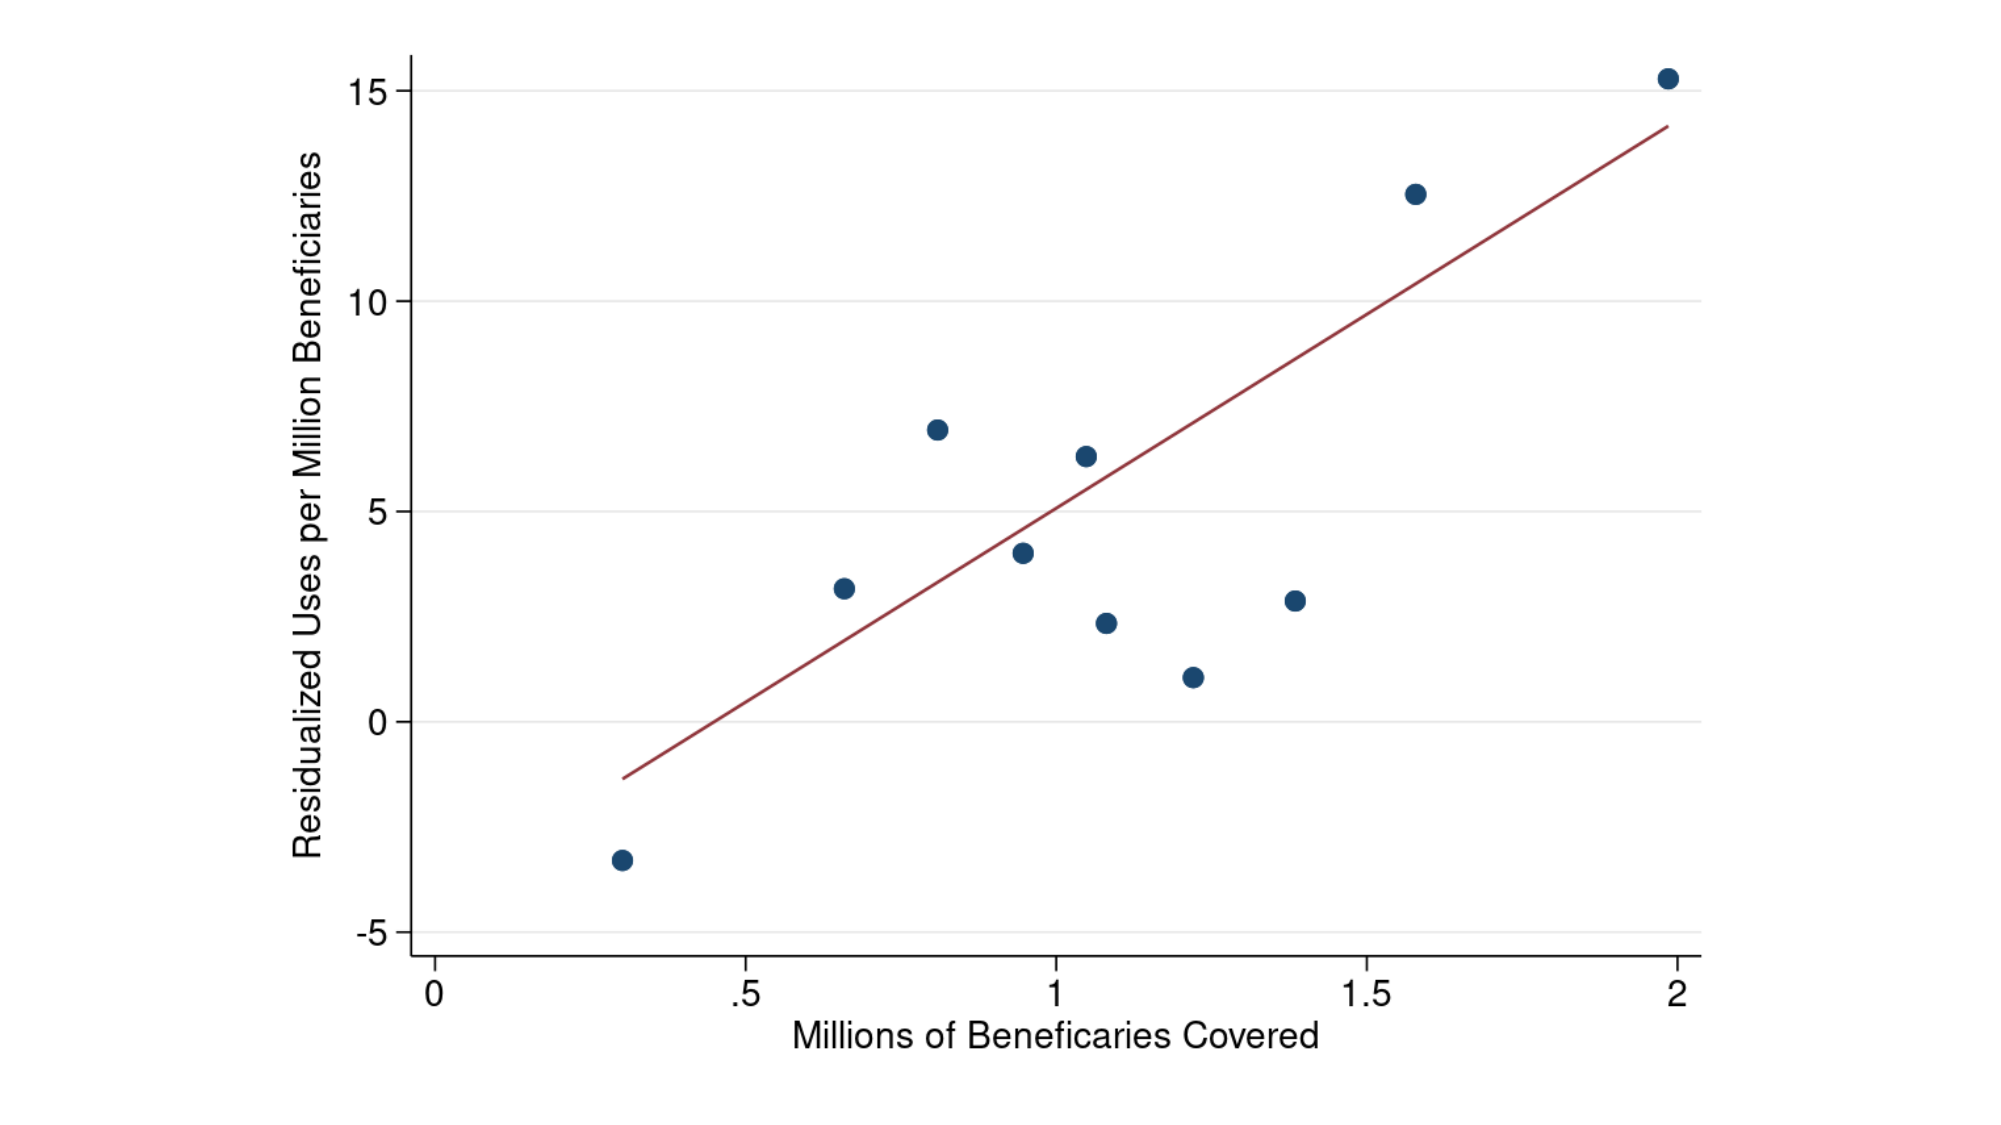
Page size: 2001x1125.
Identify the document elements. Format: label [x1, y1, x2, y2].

picture [256, 21, 1712, 1080]
